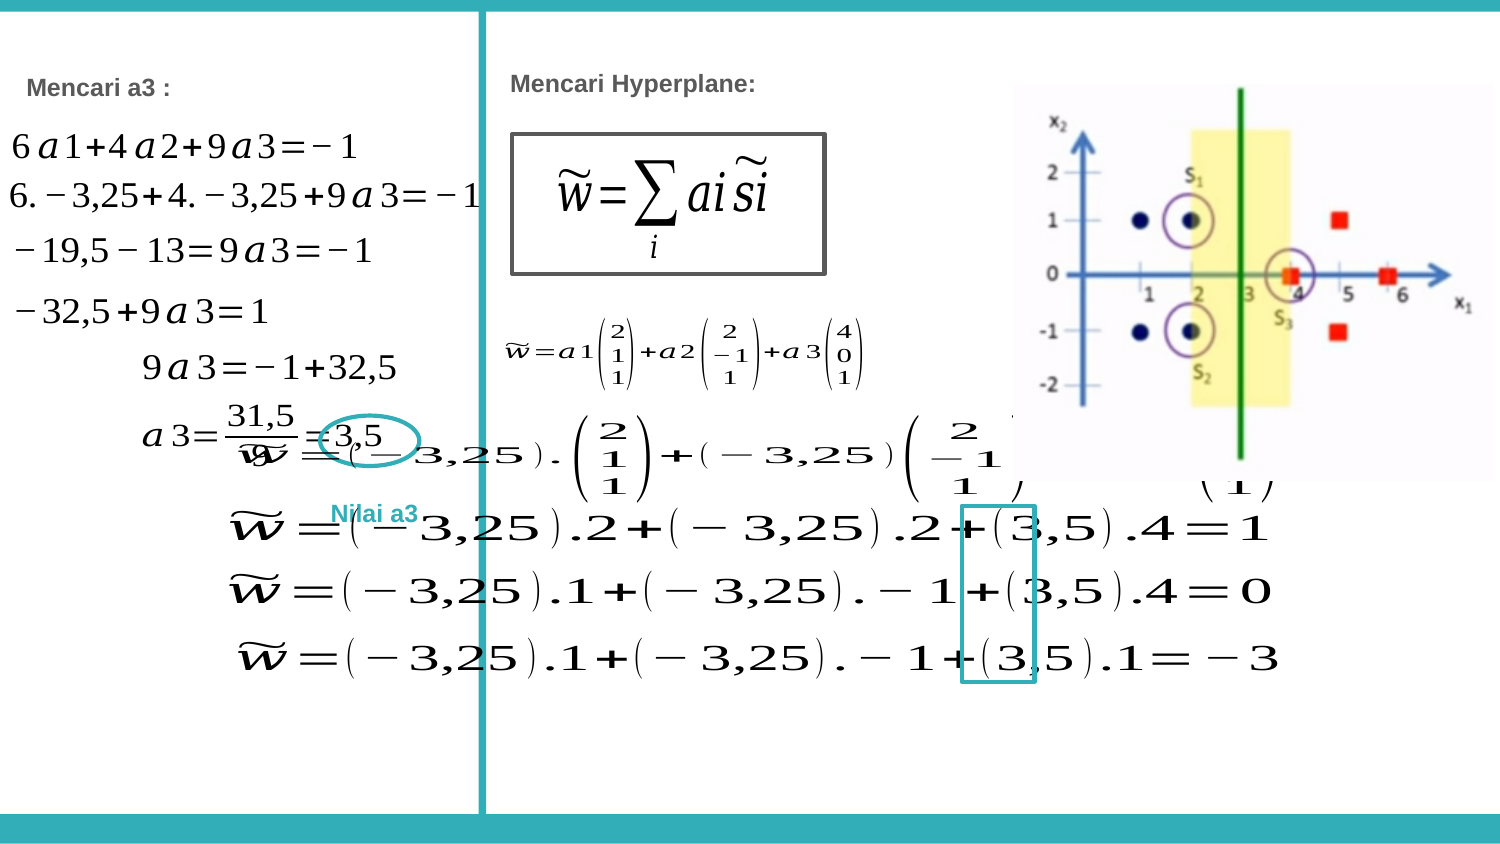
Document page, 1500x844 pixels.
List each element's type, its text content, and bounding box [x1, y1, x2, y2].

picture [1013, 84, 1495, 481]
text_box [477, 448, 482, 456]
text_box Mencari Hyperplane: [495, 59, 1273, 105]
text_box Mencari a3 : [488, 64, 789, 110]
text_box [318, 413, 422, 469]
text_box [960, 504, 1037, 684]
text_box [477, 452, 488, 461]
text_box [477, 0, 488, 450]
text_box [510, 132, 827, 276]
text_box [477, 463, 488, 490]
text_box Nilai a3 [315, 490, 1093, 535]
text_box Mencari a3 : [11, 64, 477, 110]
text_box [477, 540, 488, 827]
